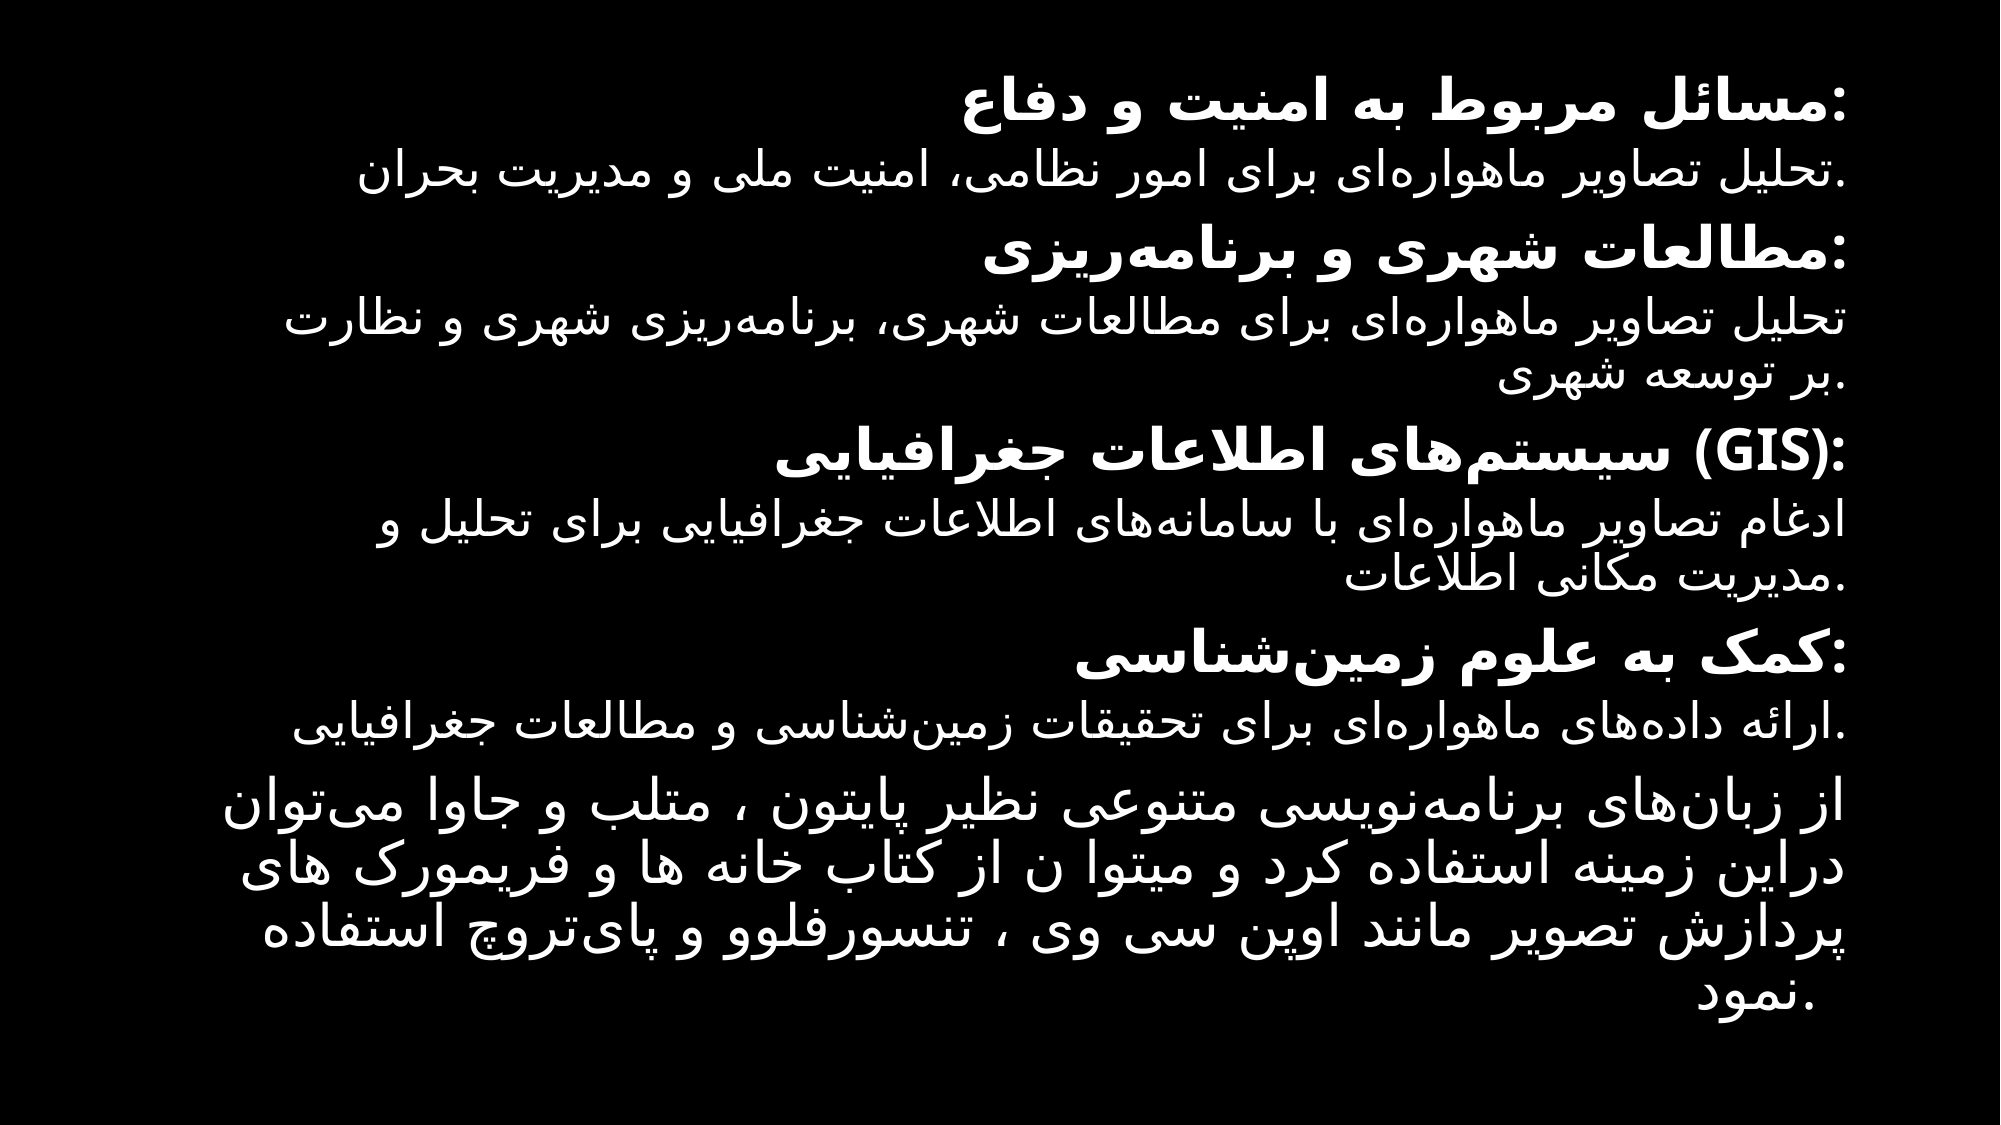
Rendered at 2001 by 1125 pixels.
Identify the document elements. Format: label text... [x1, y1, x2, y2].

list مسائل مربوط به امنیت و دفاع: تحلیل تصاویر ماهواره‌ای برای امور نظامی، امنیت ملی و مدیریت بحران. مطالعات شهری و برنامه‌ریزی: تحلیل تصاویر ماهواره‌ای برای مطالعات شهری، برنامه‌ریزی شهری و نظارت بر توسعه شهری. سیستم‌های اطلاعات جغرافیایی (GIS): ادغام تصاویر ماهواره‌ای با سامانه‌های اطلاعات جغرافیایی برای تحلیل و مدیریت مکانی اطلاعات. کمک به علوم زمین‌شناسی: ارائه داده‌های ماهواره‌ای برای تحقیقات زمین‌شناسی و مطالعات جغرافیایی. از زبان‌های برنامه‌نویسی متنوعی نظیر پایتون ، متلب و جاوا می‌توان دراین زمینه استفاده کرد و میتوا ن از کتاب خانه ها و فریمورک های پردازش تصویر مانند اوپن سی وی ، تنسورفلوو و پای‌تروچ استفاده نمود. [137, 62, 1863, 1014]
